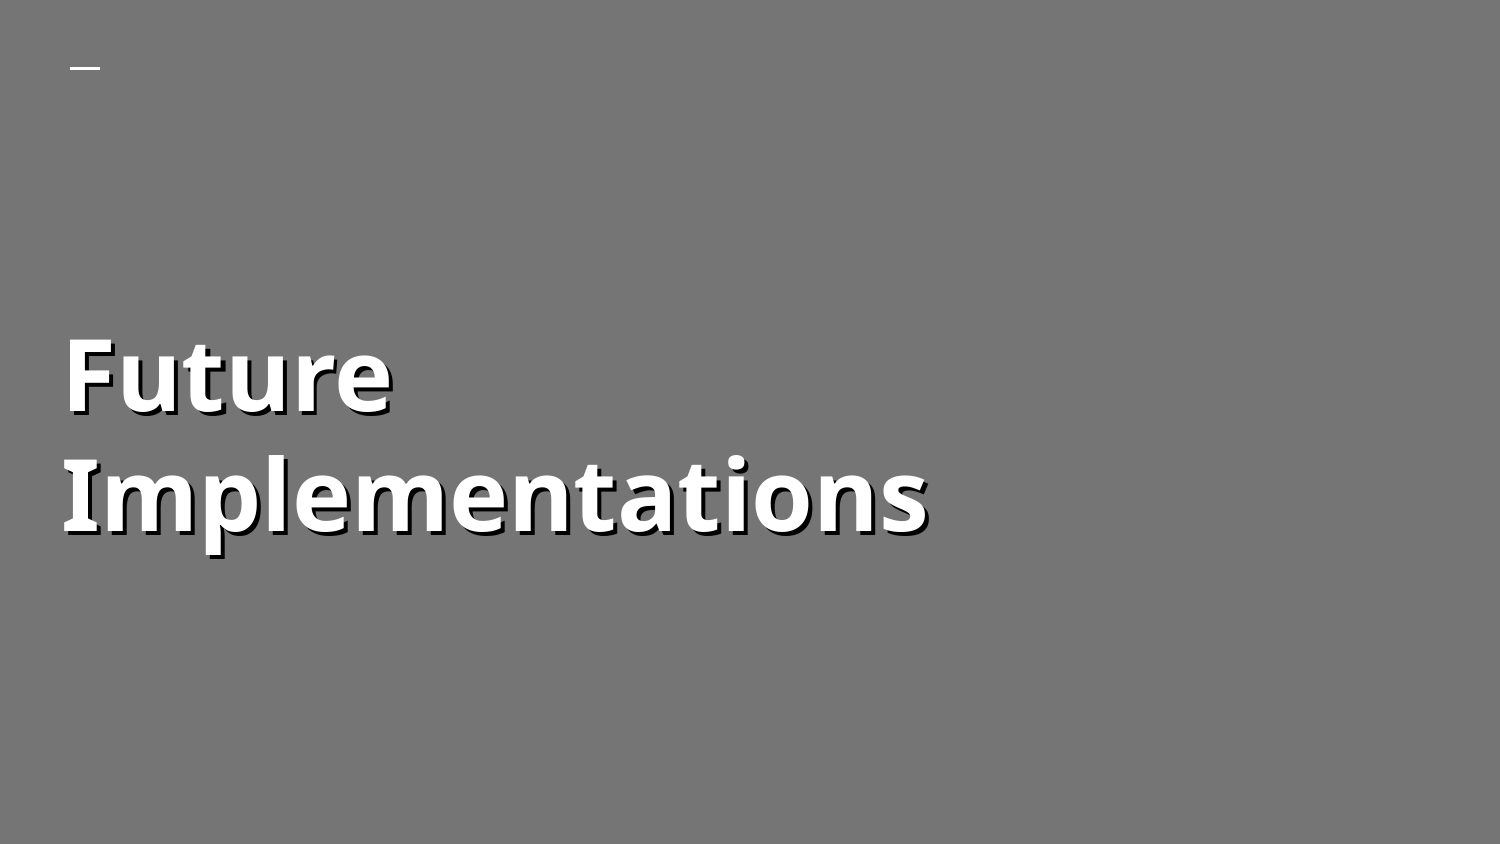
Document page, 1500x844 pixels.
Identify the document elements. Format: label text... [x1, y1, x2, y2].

title Future Implementations [50, 120, 1075, 750]
title Future Implementations [46, 116, 1071, 746]
